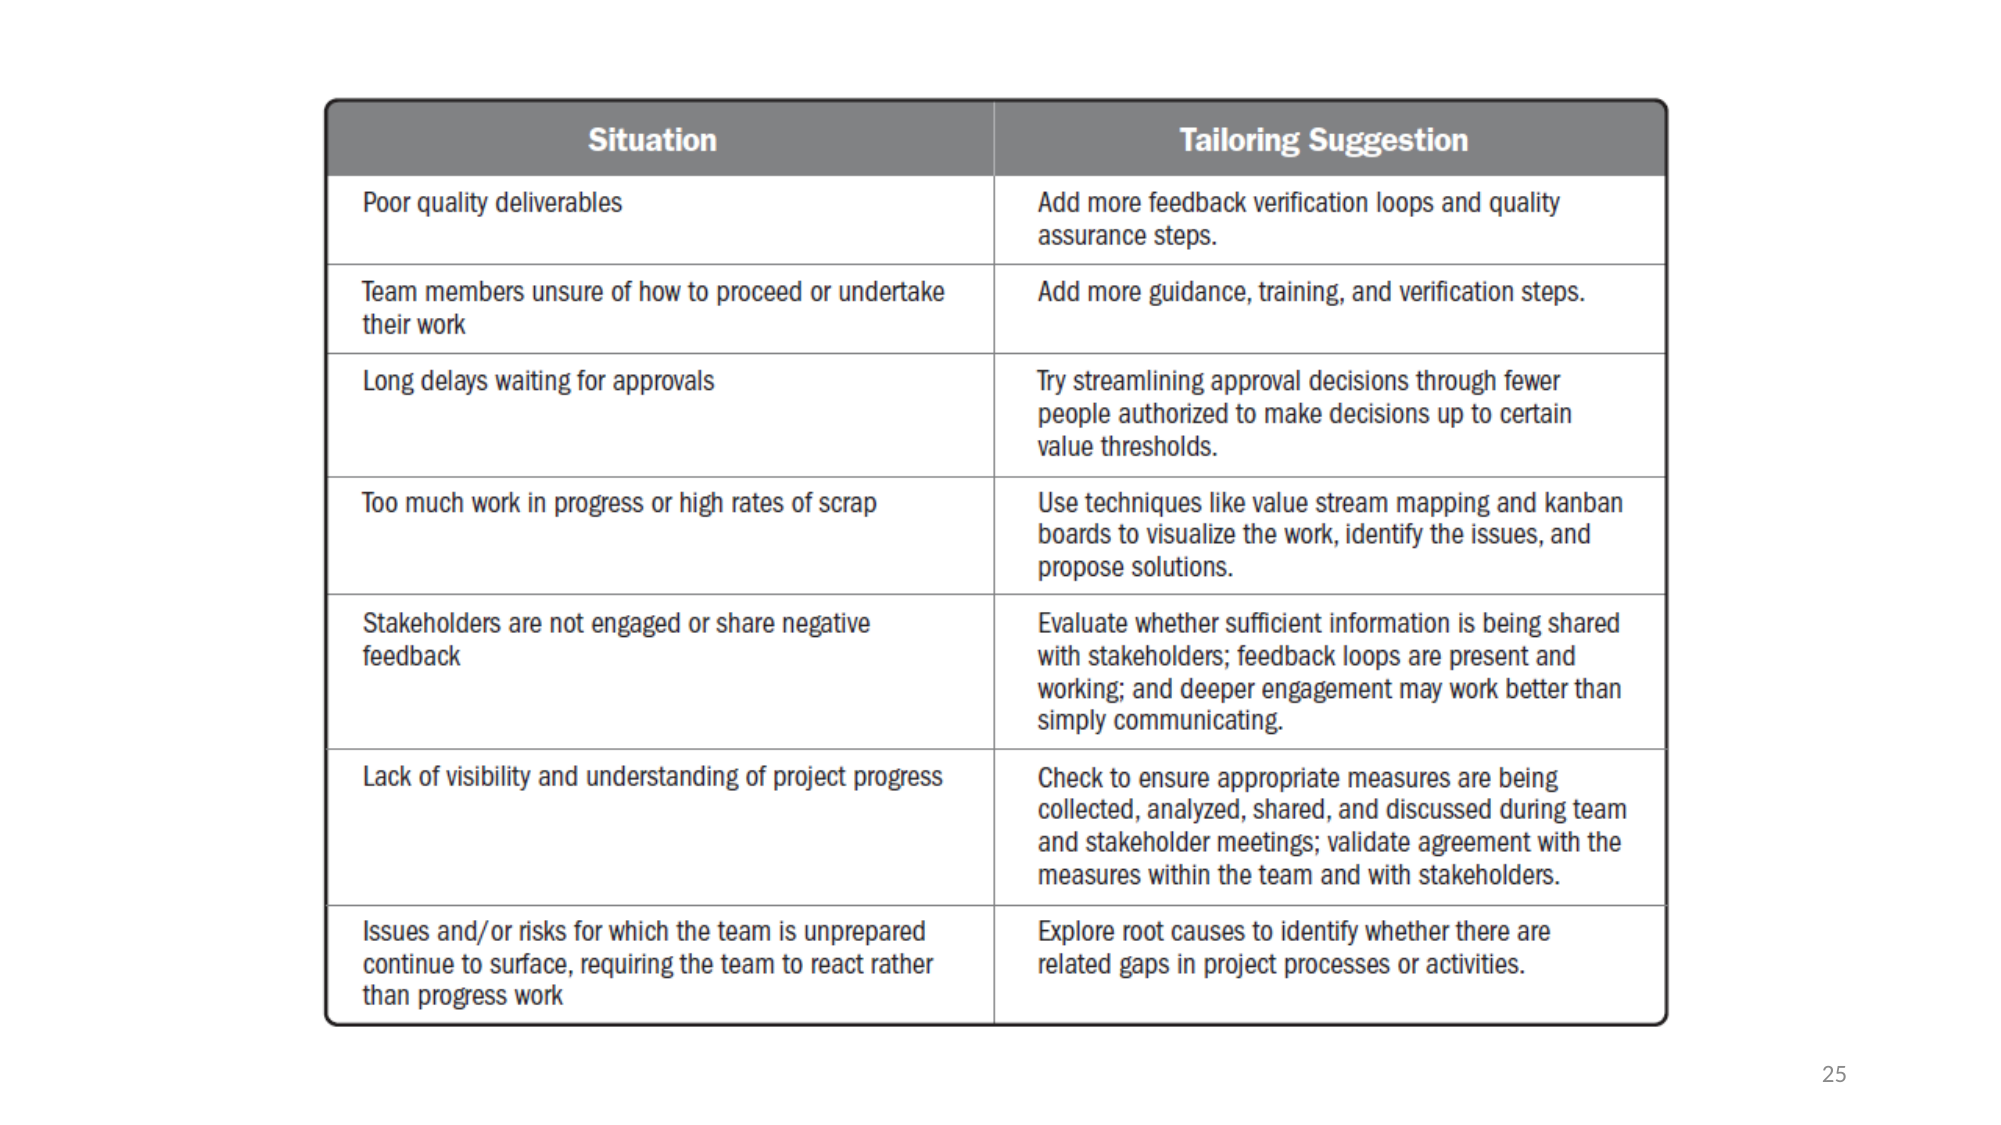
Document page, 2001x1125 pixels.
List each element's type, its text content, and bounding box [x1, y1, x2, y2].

slide_number 25 [1412, 1042, 1863, 1103]
picture [312, 84, 1688, 1041]
